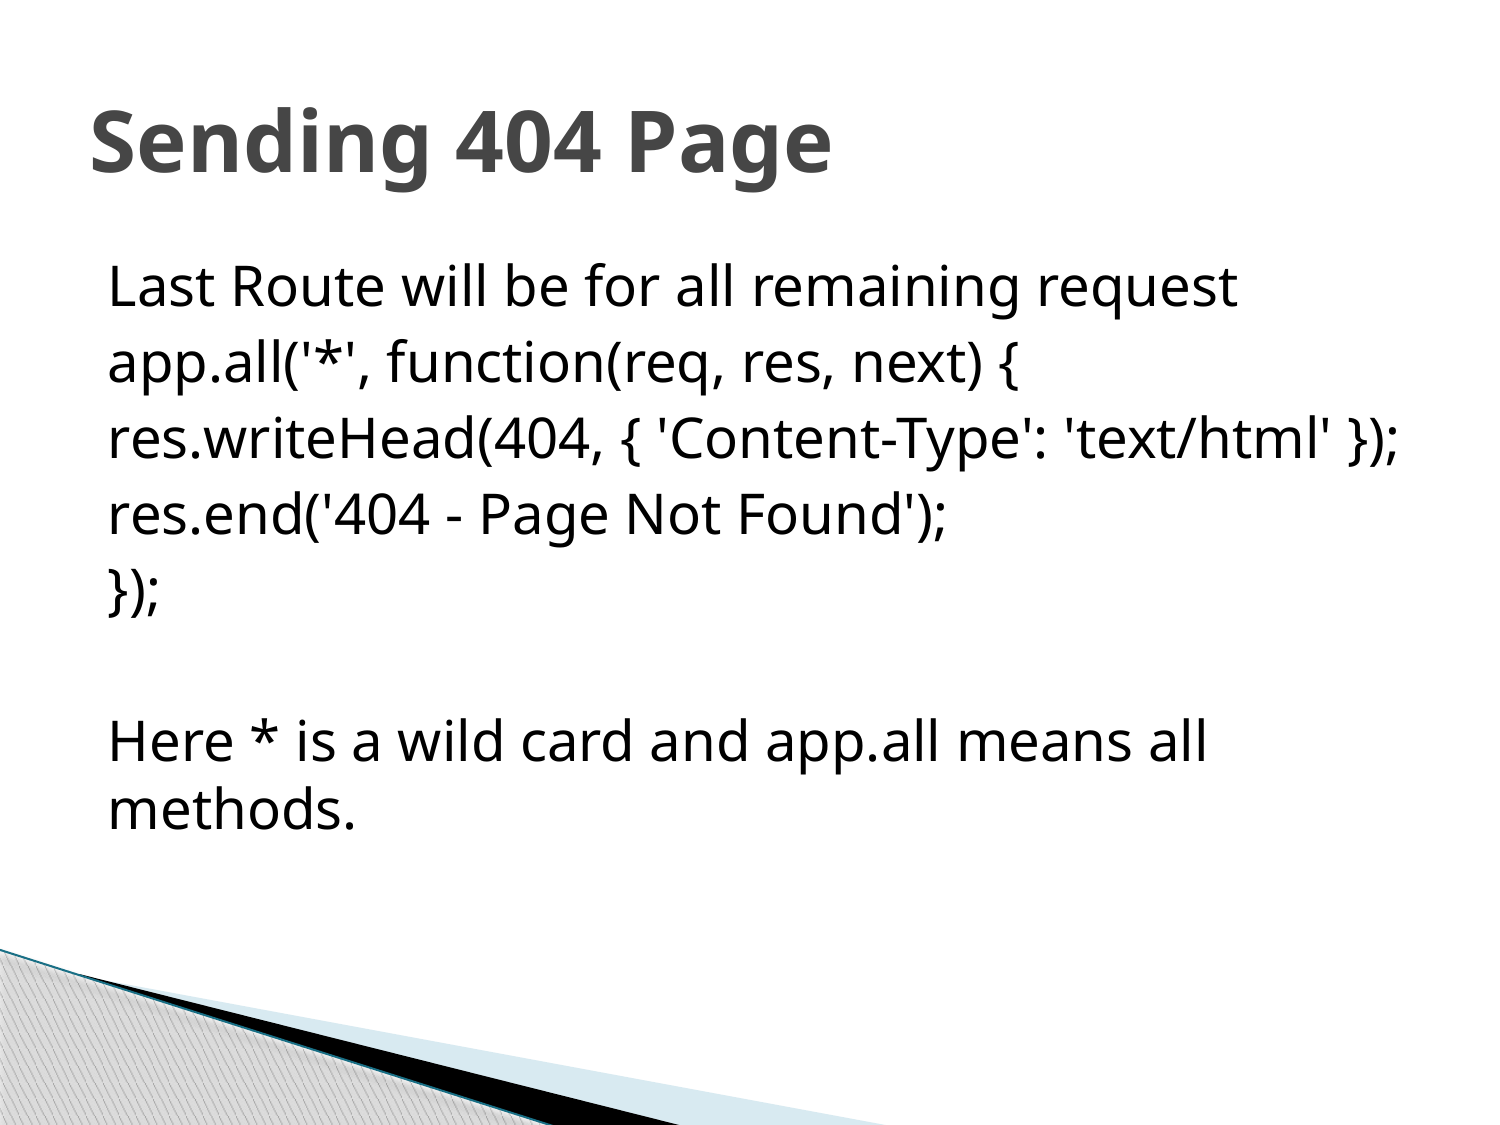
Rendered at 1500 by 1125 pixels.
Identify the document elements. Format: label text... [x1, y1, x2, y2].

title Sending 404 Page [75, 45, 1425, 233]
list Last Route will be for all remaining request app.all('*', function(req, res, next) { res.writeHead(404, { 'Content-Type': 'text/html' }); res.end('404 - Page Not Found'); }); Here * is a wild card and app.all means all methods. [75, 242, 1425, 986]
